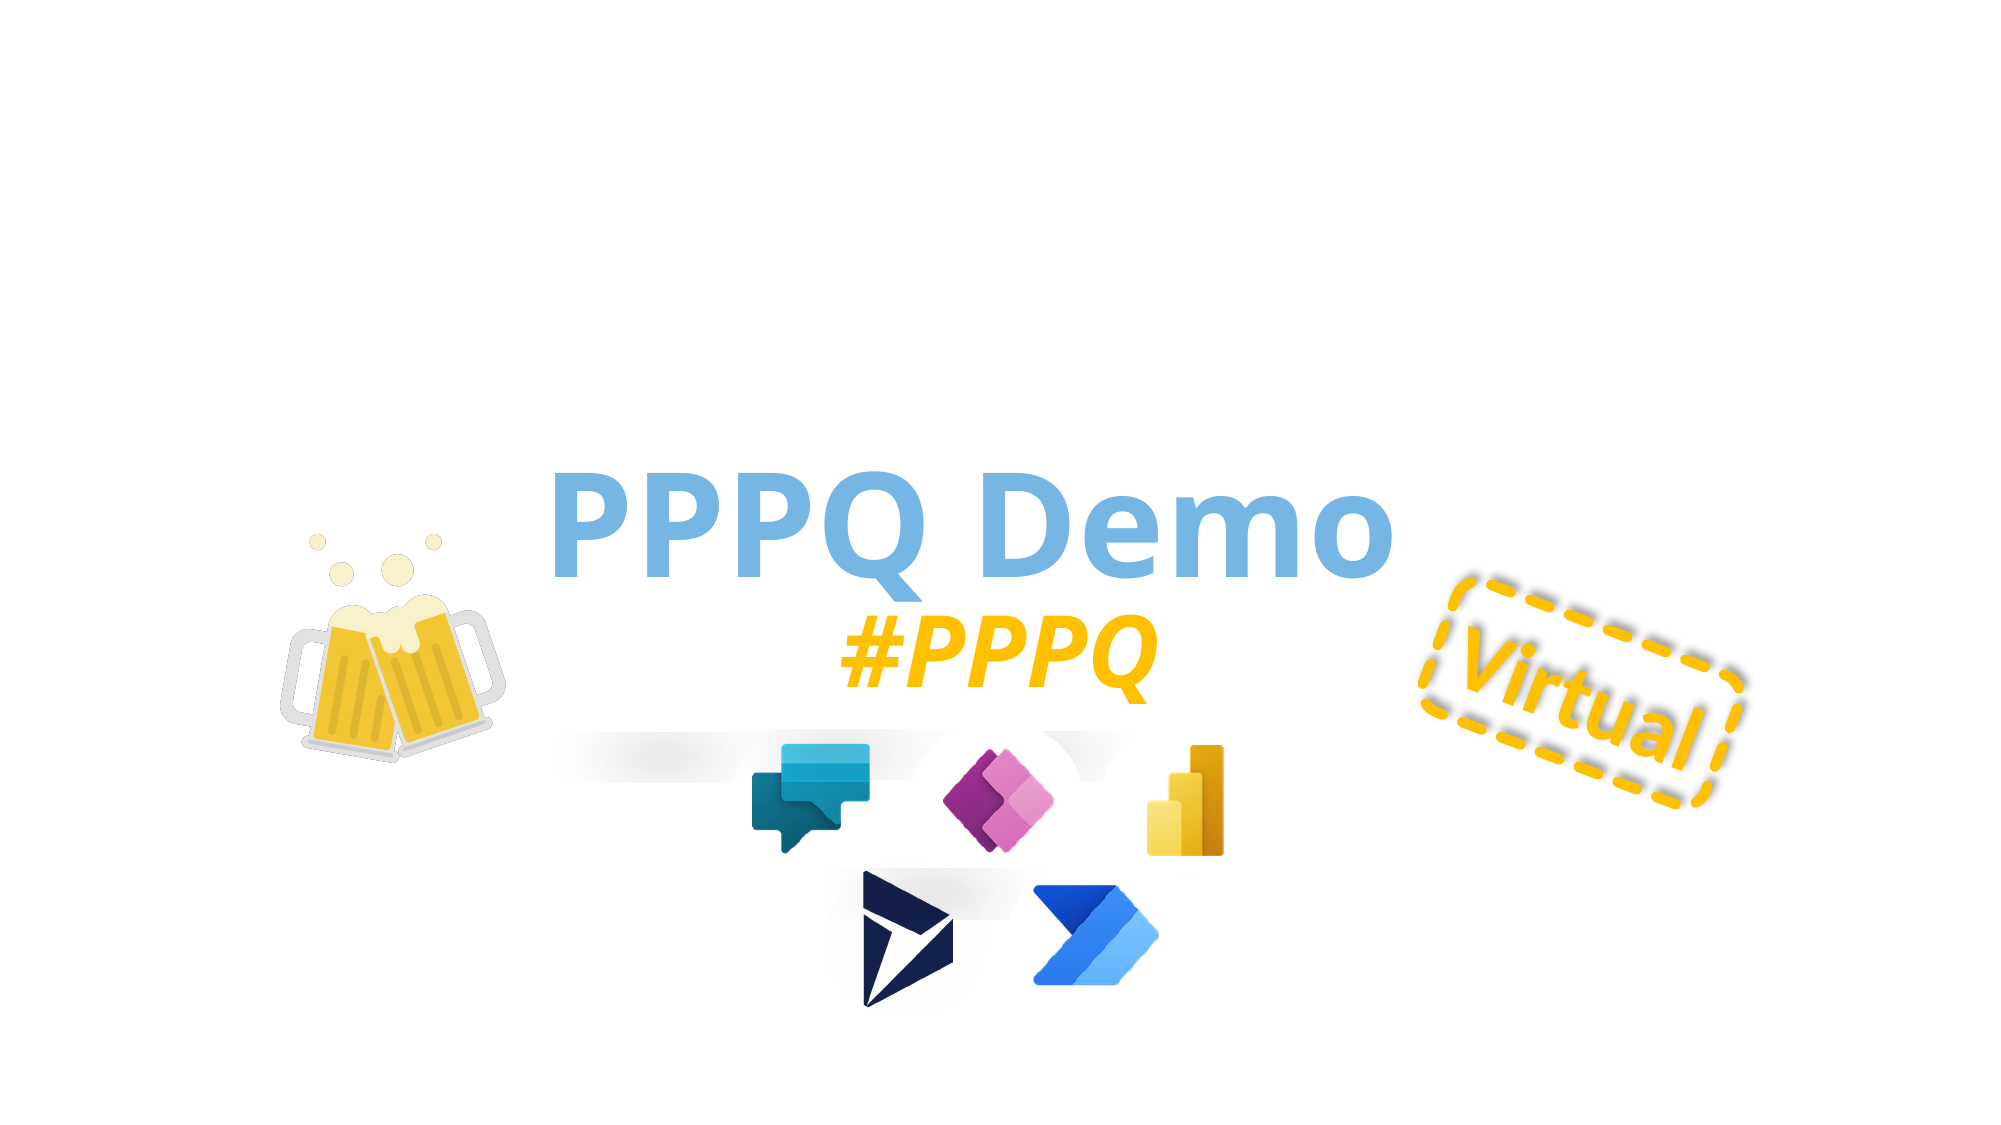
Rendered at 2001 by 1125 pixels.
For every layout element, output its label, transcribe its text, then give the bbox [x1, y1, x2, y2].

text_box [729, 720, 1270, 1021]
text_box PPPQ Demo [220, 385, 1721, 613]
text_box Virtual [1421, 581, 1741, 806]
text_box #PPPQ [730, 580, 1270, 716]
picture [279, 534, 507, 763]
